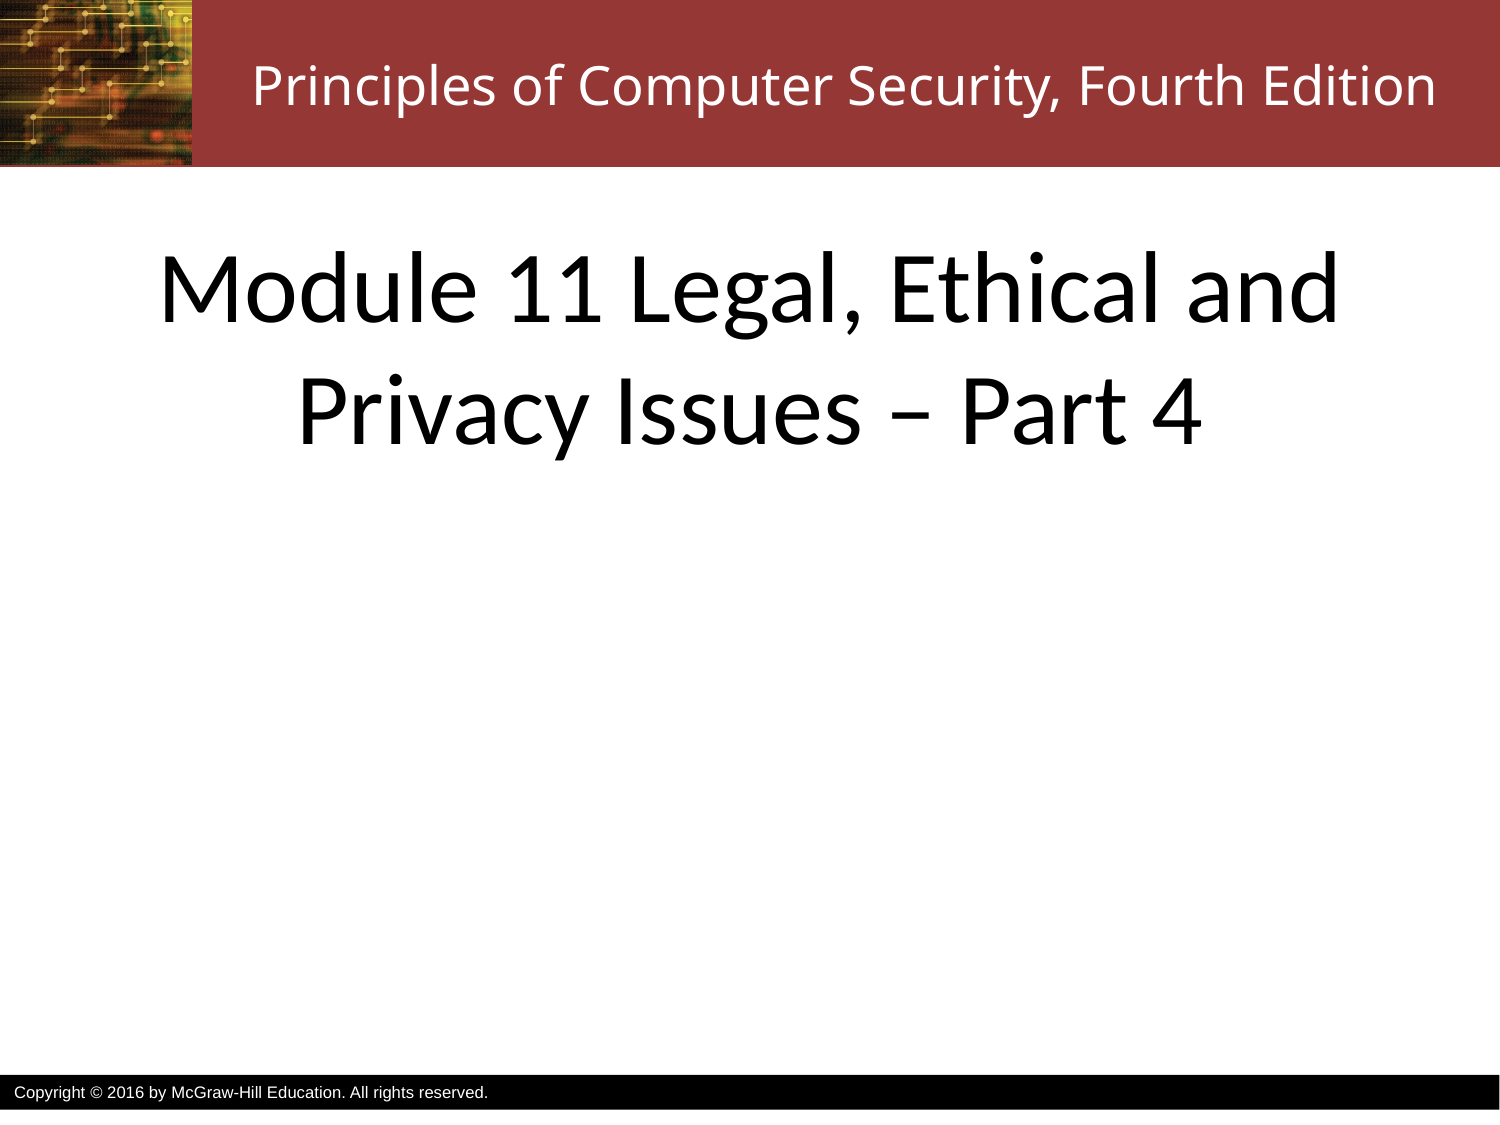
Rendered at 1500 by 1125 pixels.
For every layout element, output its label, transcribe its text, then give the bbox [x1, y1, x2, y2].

title Module 11 Legal, Ethical and Privacy Issues – Part 4 [112, 213, 1388, 455]
picture [0, 0, 192, 165]
